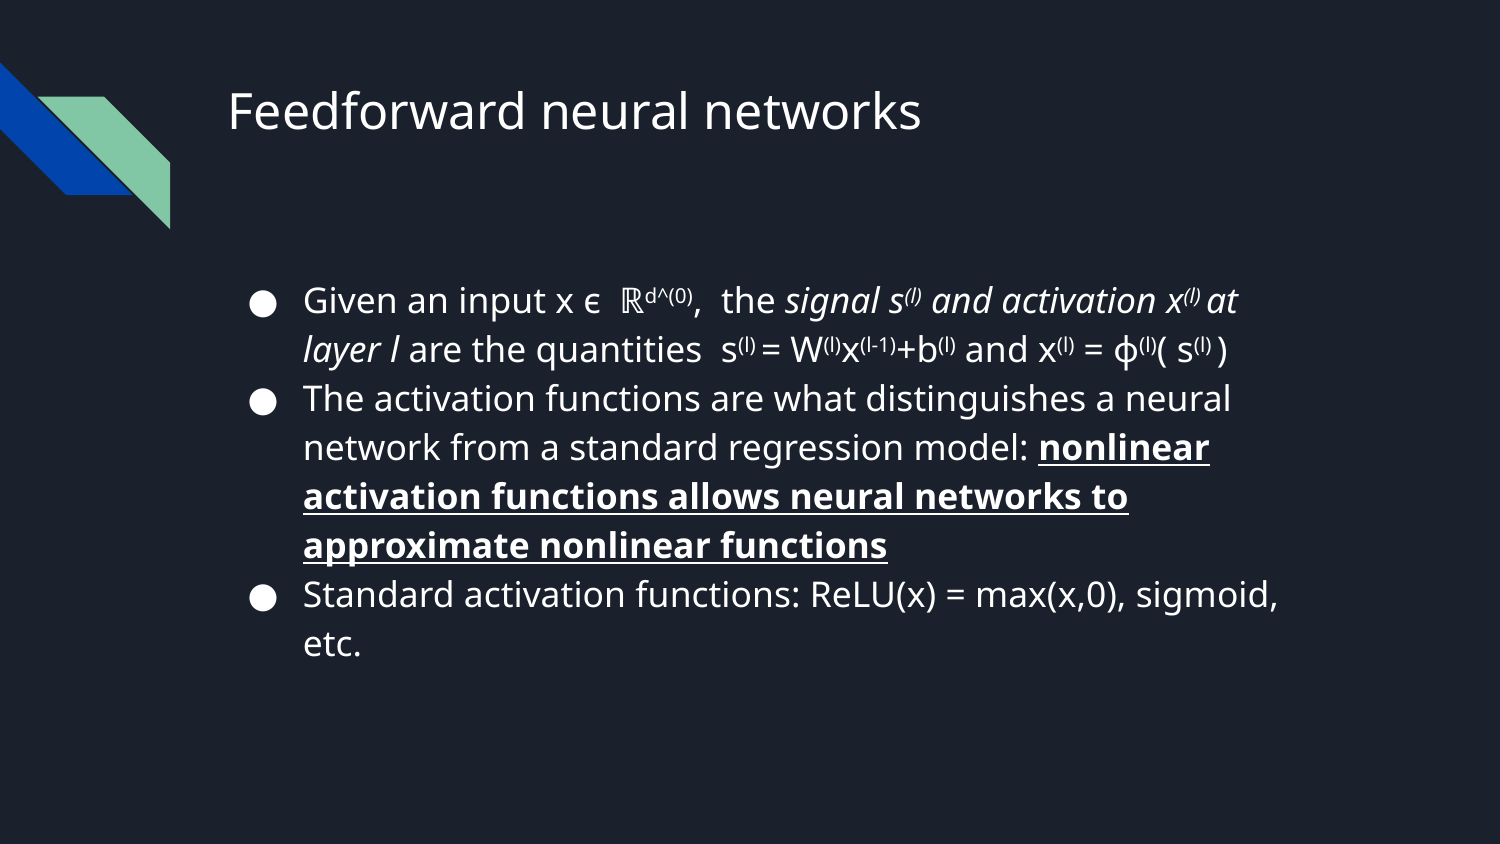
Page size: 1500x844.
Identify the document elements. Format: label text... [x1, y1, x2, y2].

list Given an input x ϵ ℝd^(0), the signal s(l) and activation x(l) at layer l are the quantities s(l) = W(l)x(l-1)+b(l) and x(l) = ɸ(l)( s(l) ) The activation functions are what distinguishes a neural network from a standard regression model: nonlinear activation functions allows neural networks to approximate nonlinear functions Standard activation functions: ReLU(x) = max(x,0), sigmoid, etc. [212, 257, 1307, 735]
title Feedforward neural networks [212, 64, 1368, 215]
